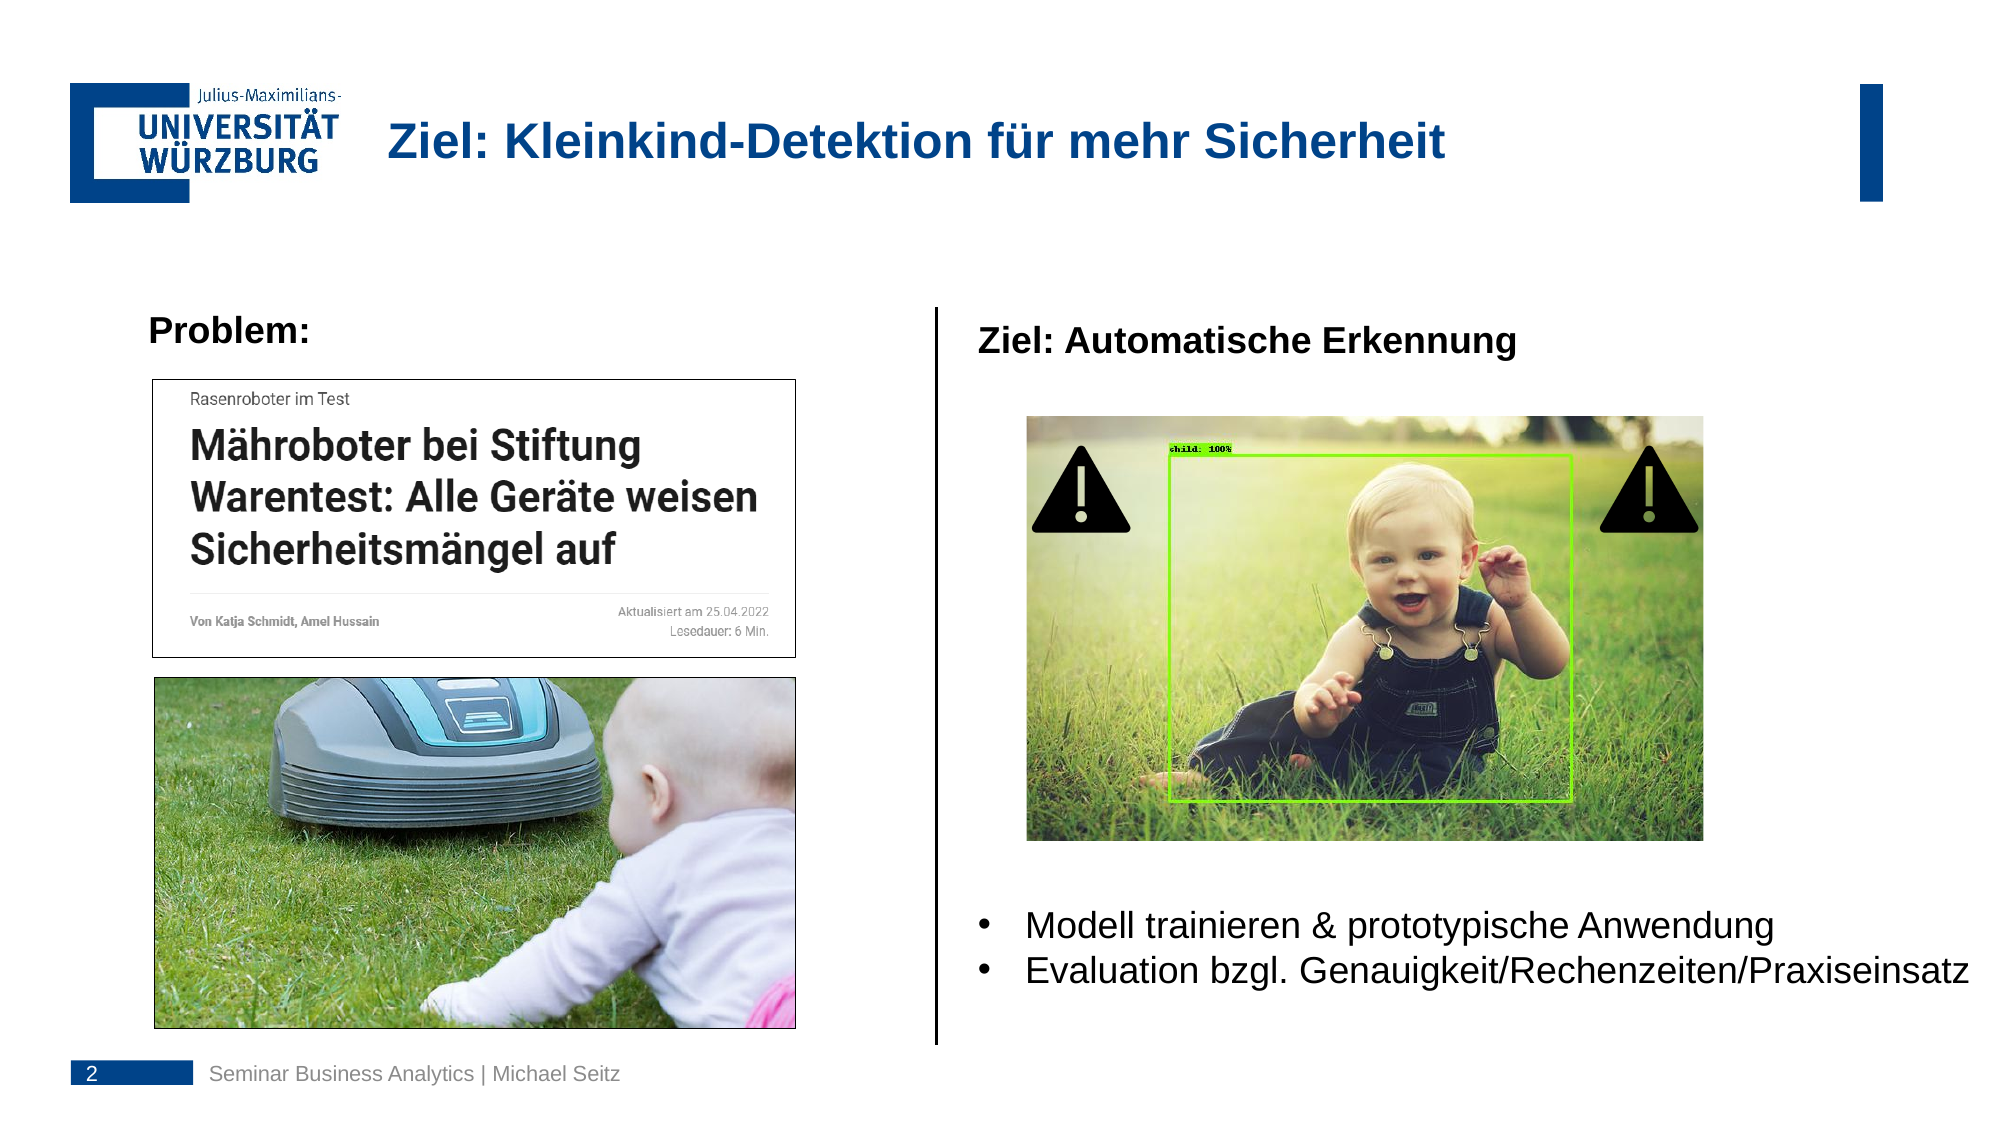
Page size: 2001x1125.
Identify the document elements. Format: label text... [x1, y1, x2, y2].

picture [154, 677, 796, 1029]
title Ziel: Kleinkind-Detektion für mehr Sicherheit [372, 84, 1861, 202]
slide_number 2 [70, 1060, 194, 1085]
text_box Problem: [133, 298, 797, 359]
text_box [1026, 416, 1704, 841]
footer Seminar Business Analytics | Michael Seitz [194, 1060, 1338, 1085]
picture [152, 379, 796, 657]
text_box Ziel: Automatische Erkennung Modell trainieren & prototypische Anwendung Evaluation bzgl. Genauigkeit/Rechenzeiten/Praxiseinsatz [963, 308, 2000, 999]
picture [70, 83, 341, 203]
